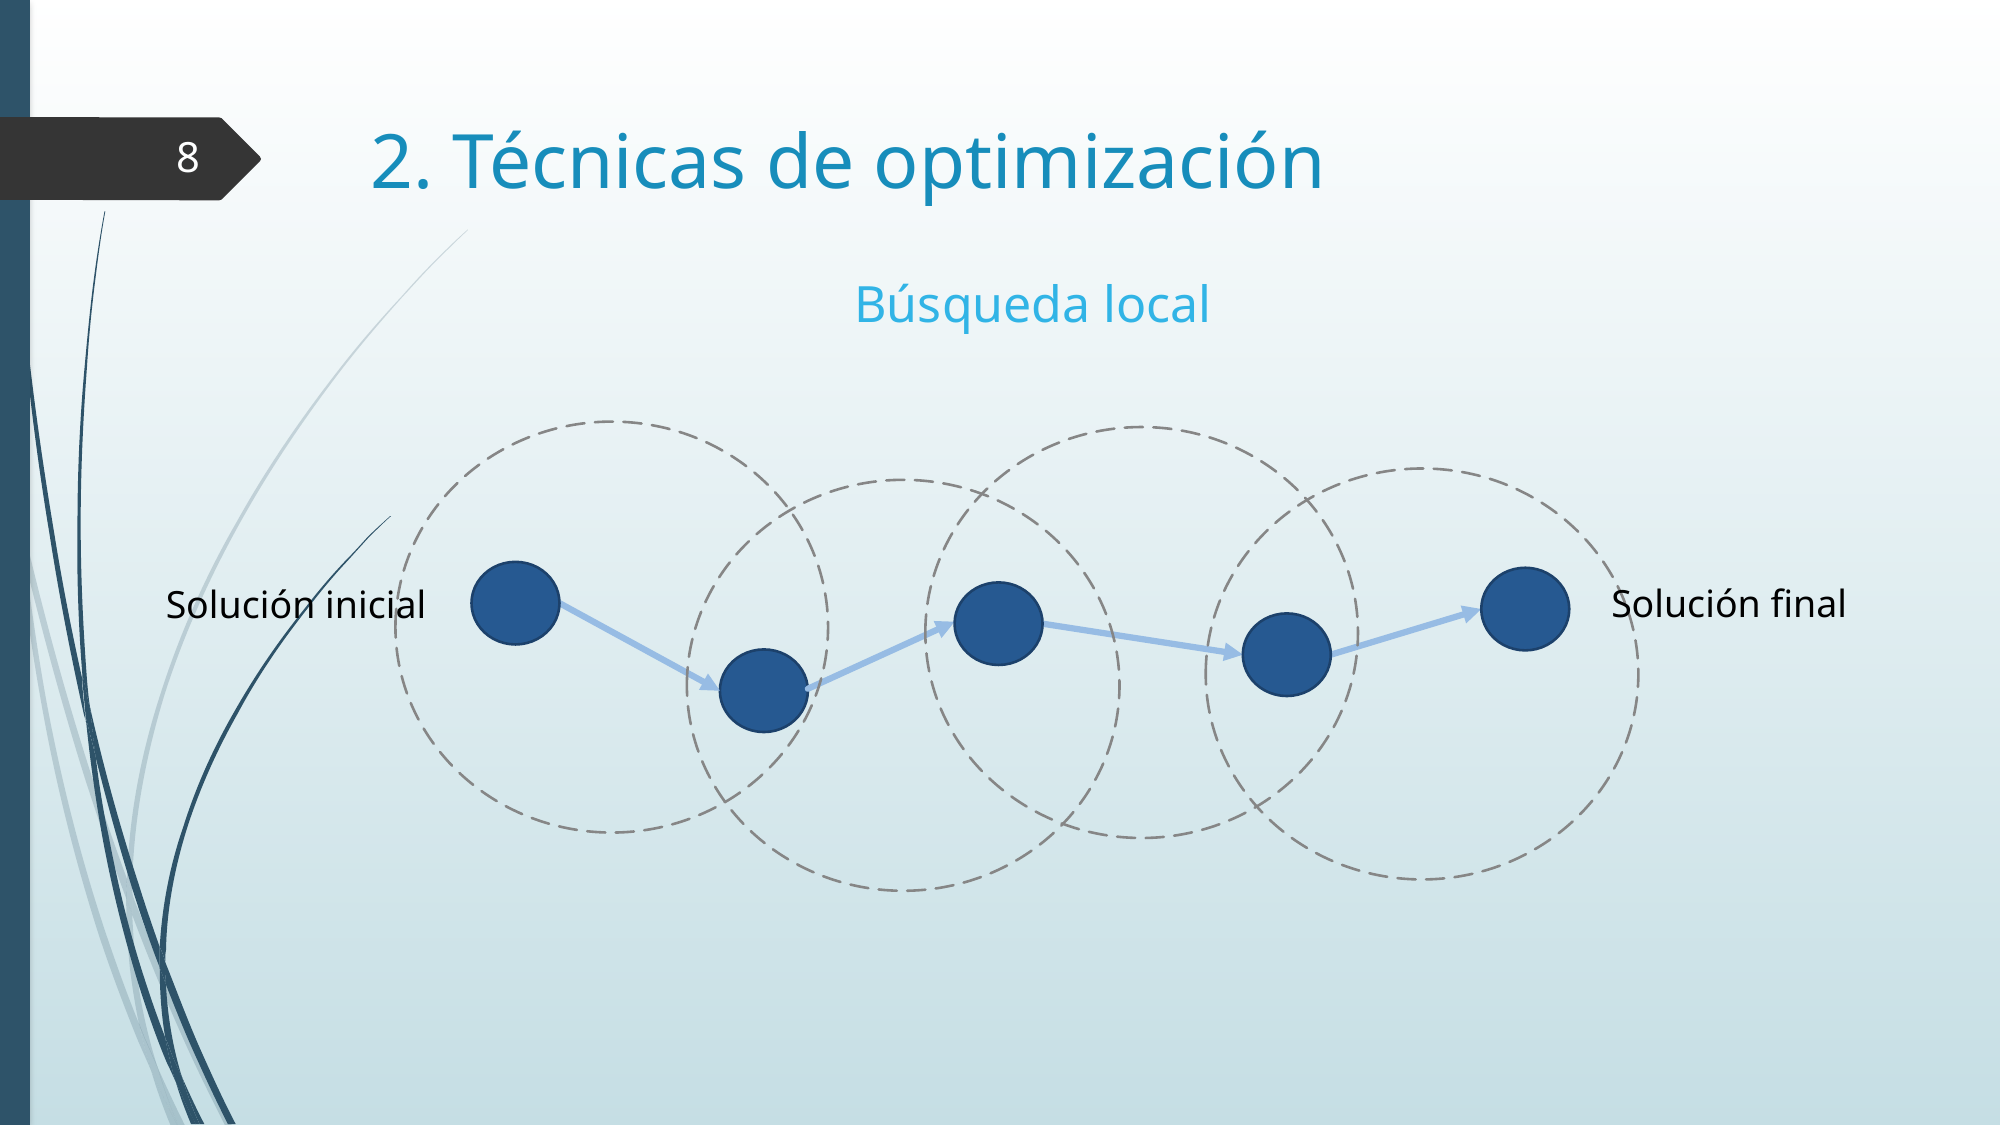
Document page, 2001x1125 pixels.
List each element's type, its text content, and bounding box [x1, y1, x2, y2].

text_box [686, 478, 1063, 893]
text_box [402, 420, 789, 602]
text_box [924, 425, 1307, 840]
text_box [559, 602, 721, 691]
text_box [1042, 623, 1244, 655]
text_box [472, 560, 561, 646]
text_box [1204, 467, 1640, 881]
text_box Solución final [1596, 572, 1917, 633]
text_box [1330, 608, 1482, 655]
slide_number 8 [87, 129, 216, 190]
text_box Búsqueda local [839, 265, 1303, 340]
text_box [394, 618, 725, 834]
title 2. Técnicas de optimización [355, 105, 1838, 213]
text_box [807, 621, 955, 690]
text_box Solución inicial [151, 573, 472, 634]
